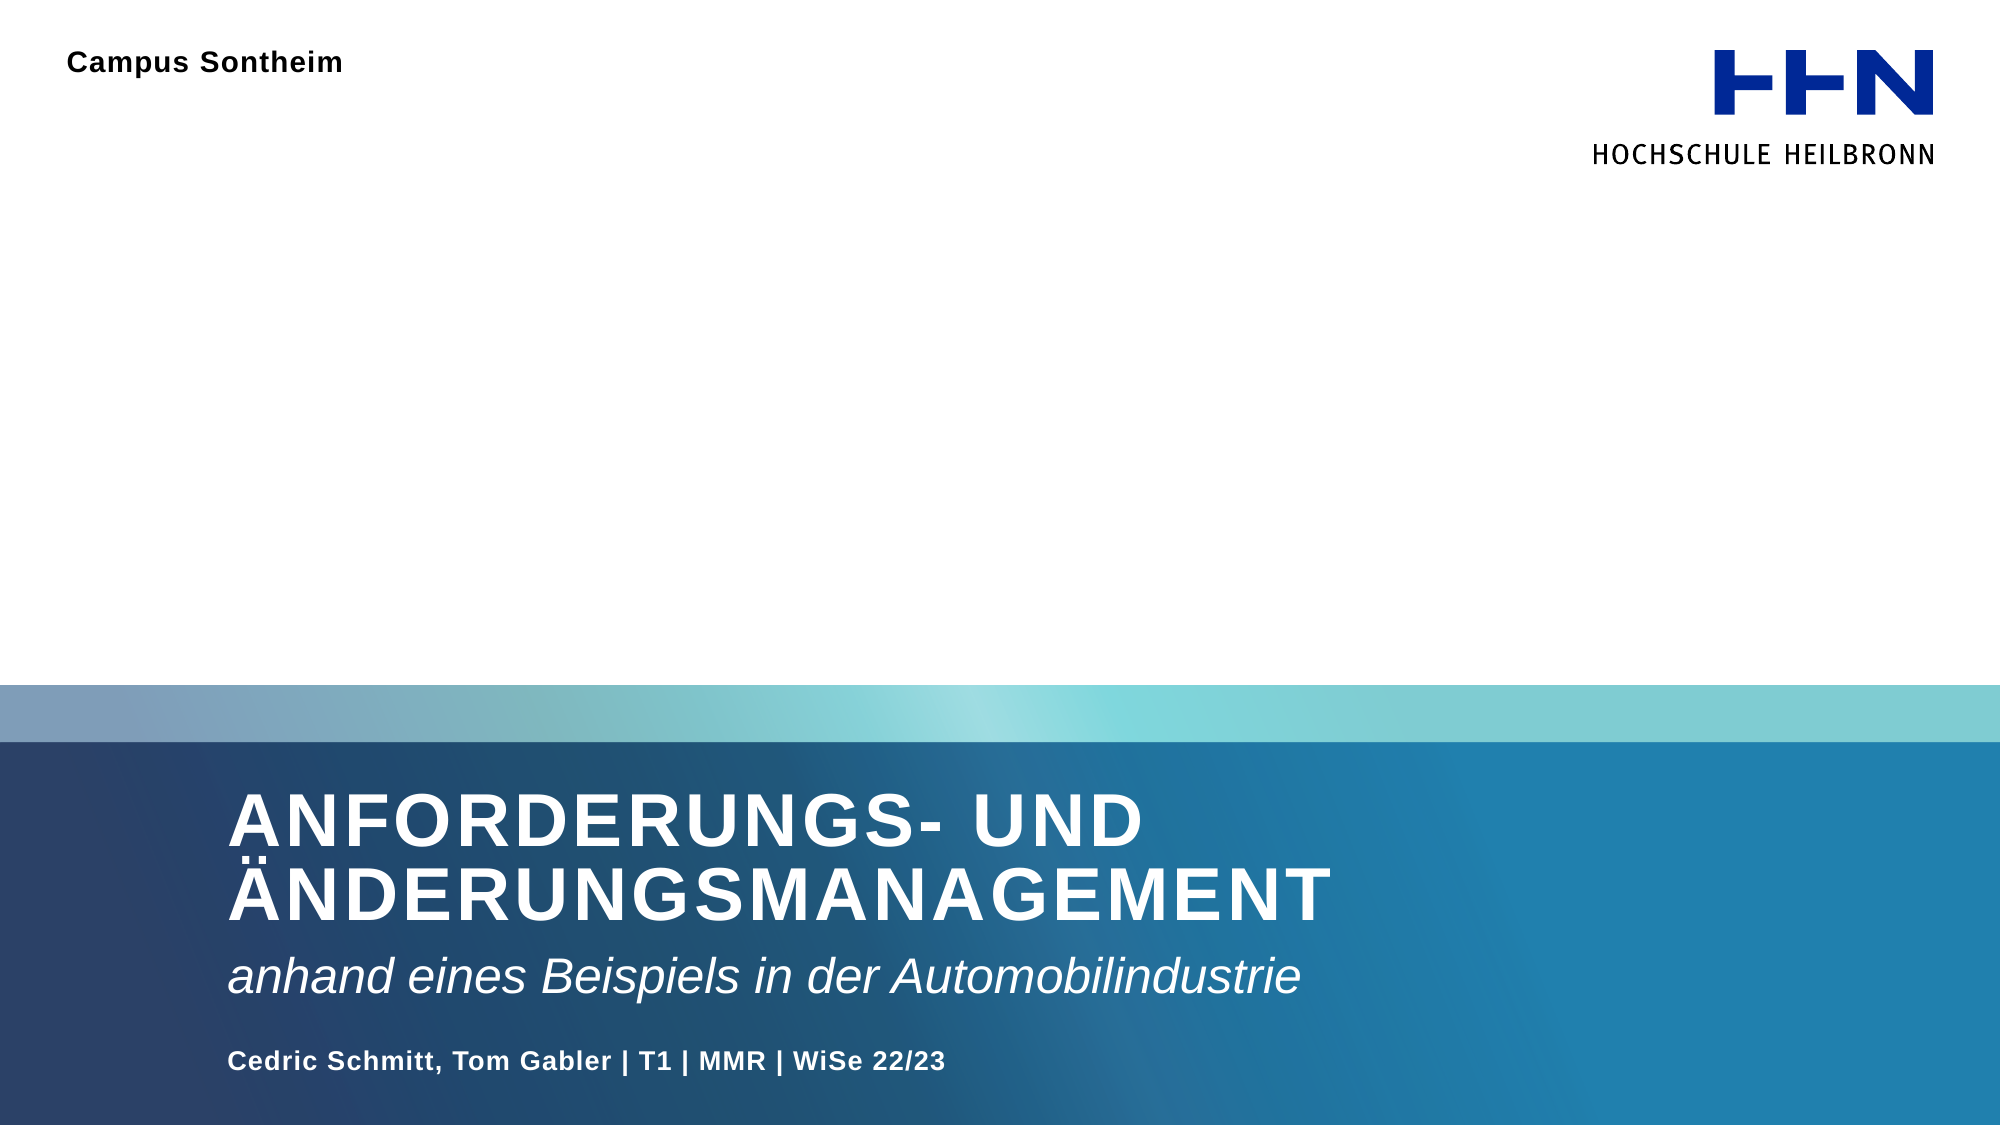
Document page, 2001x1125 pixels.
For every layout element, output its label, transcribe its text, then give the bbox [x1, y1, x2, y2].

title Anforderungs- und Änderungsmanagement [0, 685, 2000, 1125]
list anhand eines Beispiels in der Automobilindustrie [227, 947, 1933, 1025]
slide_number Campus Sontheim [66, 42, 1277, 84]
list Cedric Schmitt, Tom Gabler | T1 | MMR | WiSe 22/23 [227, 1045, 1933, 1087]
